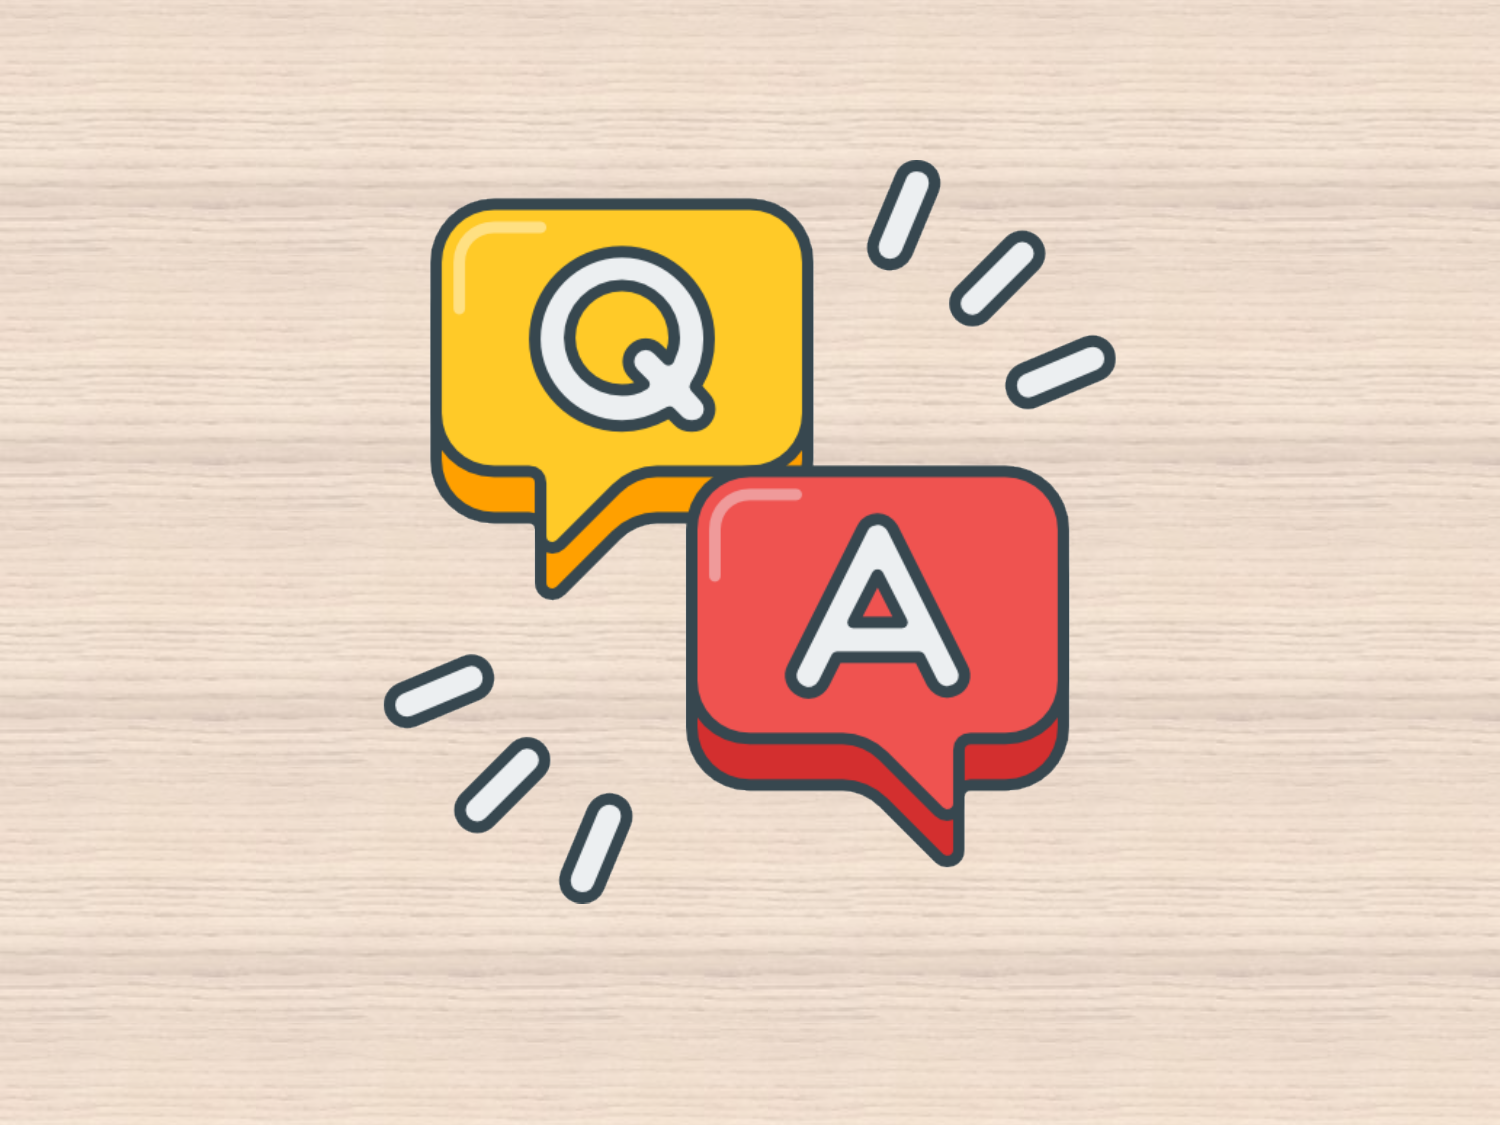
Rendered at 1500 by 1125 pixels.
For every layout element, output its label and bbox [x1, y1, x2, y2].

list [378, 160, 1122, 904]
